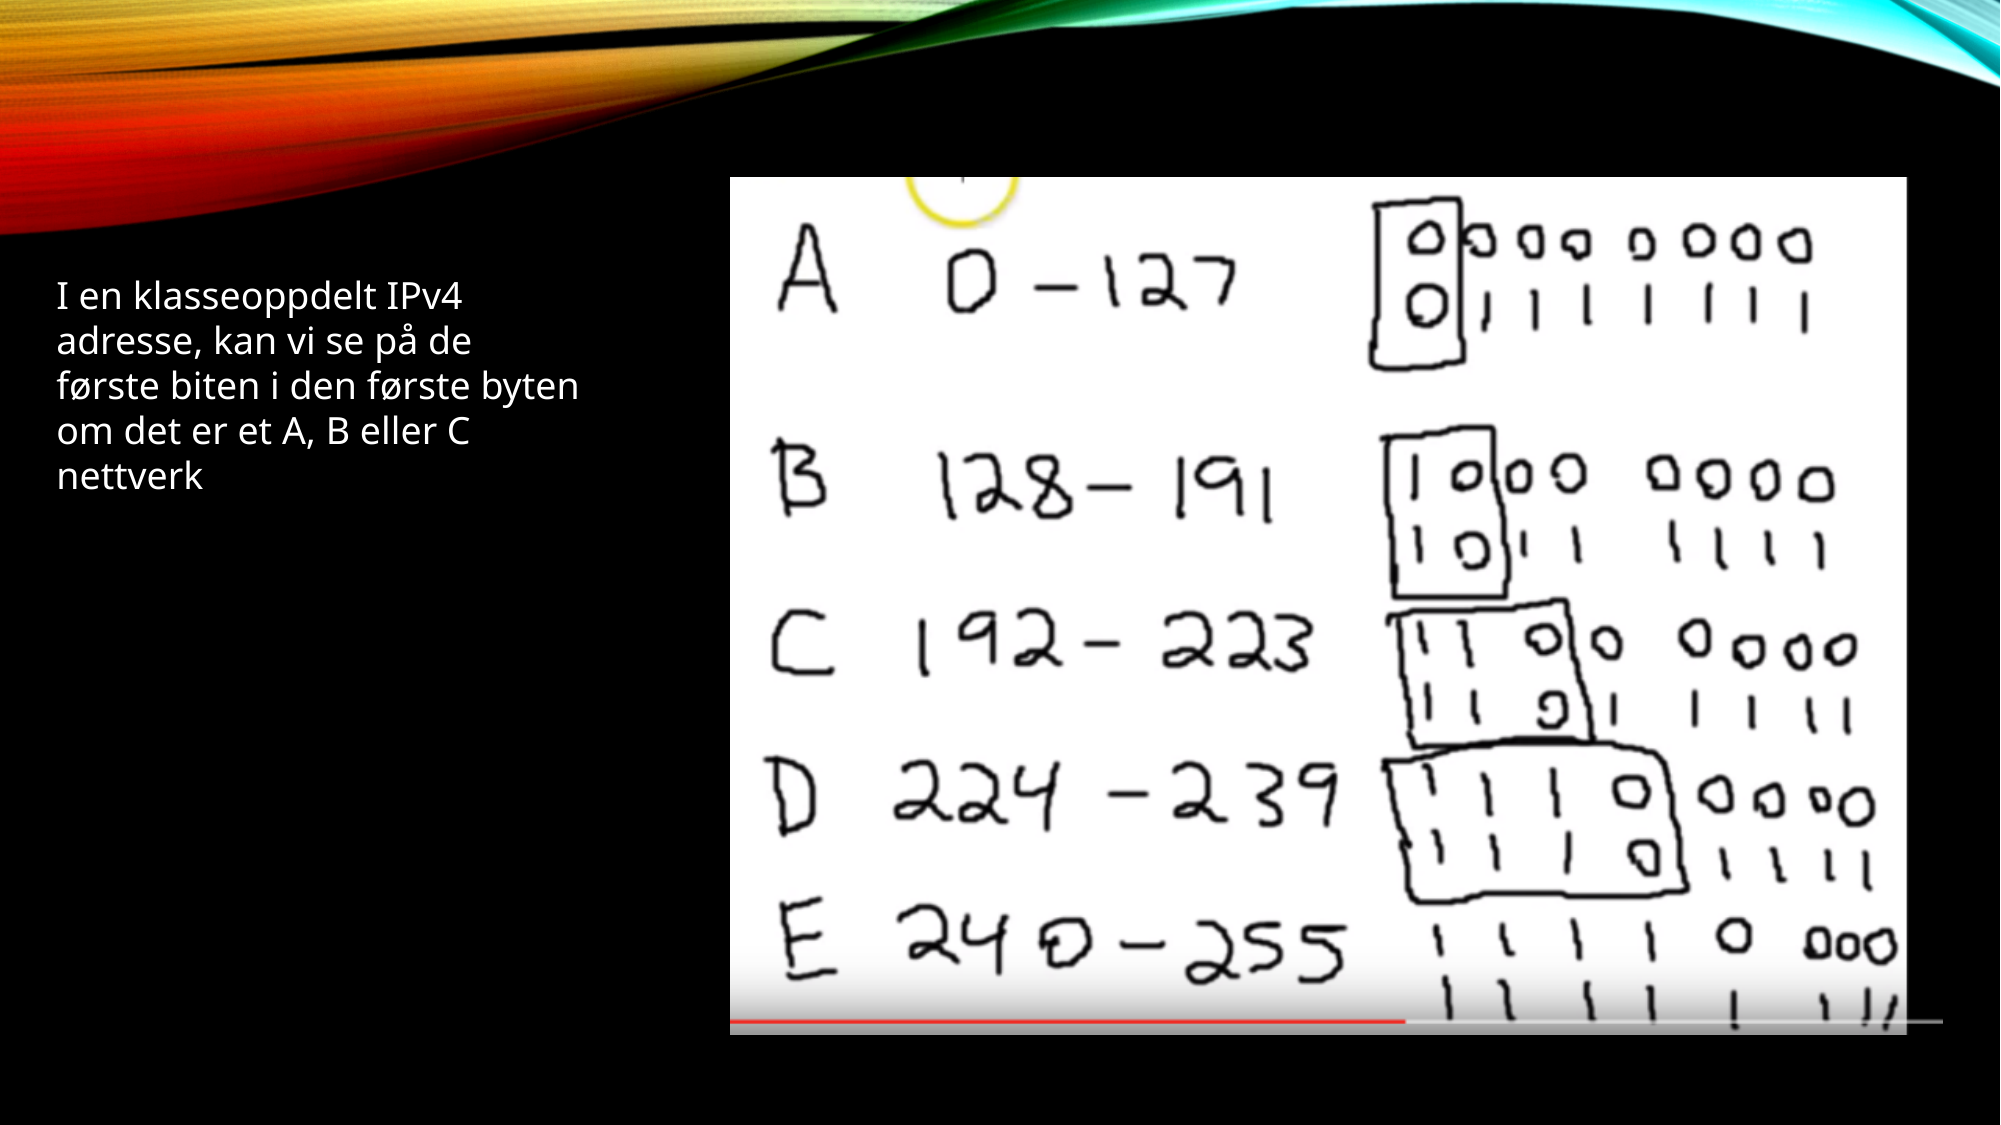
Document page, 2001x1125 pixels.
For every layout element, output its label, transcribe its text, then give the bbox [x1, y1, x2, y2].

text_box I en klasseoppdelt IPv4 adresse, kan vi se på de første biten i den første byten om det er et A, B eller C nettverk [41, 265, 596, 505]
picture [0, 0, 2000, 1035]
